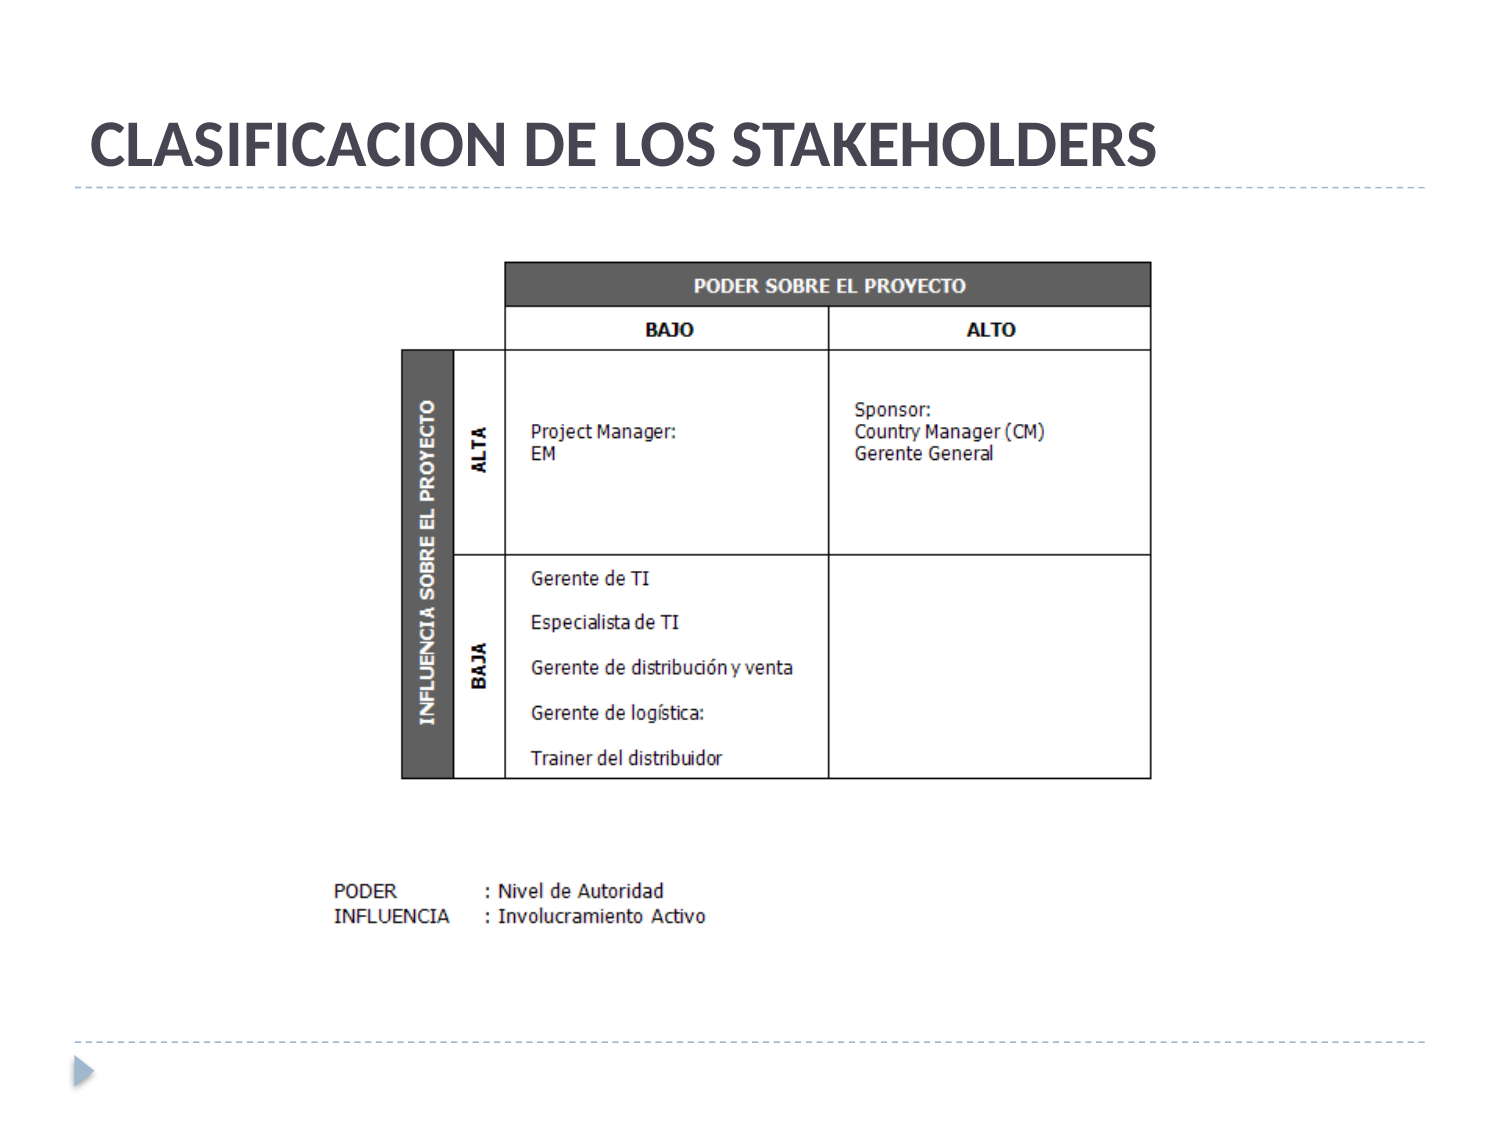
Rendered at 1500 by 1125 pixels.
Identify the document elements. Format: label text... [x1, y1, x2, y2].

picture [292, 249, 1173, 954]
title CLASIFICACION DE LOS STAKEHOLDERS [74, 24, 1426, 188]
